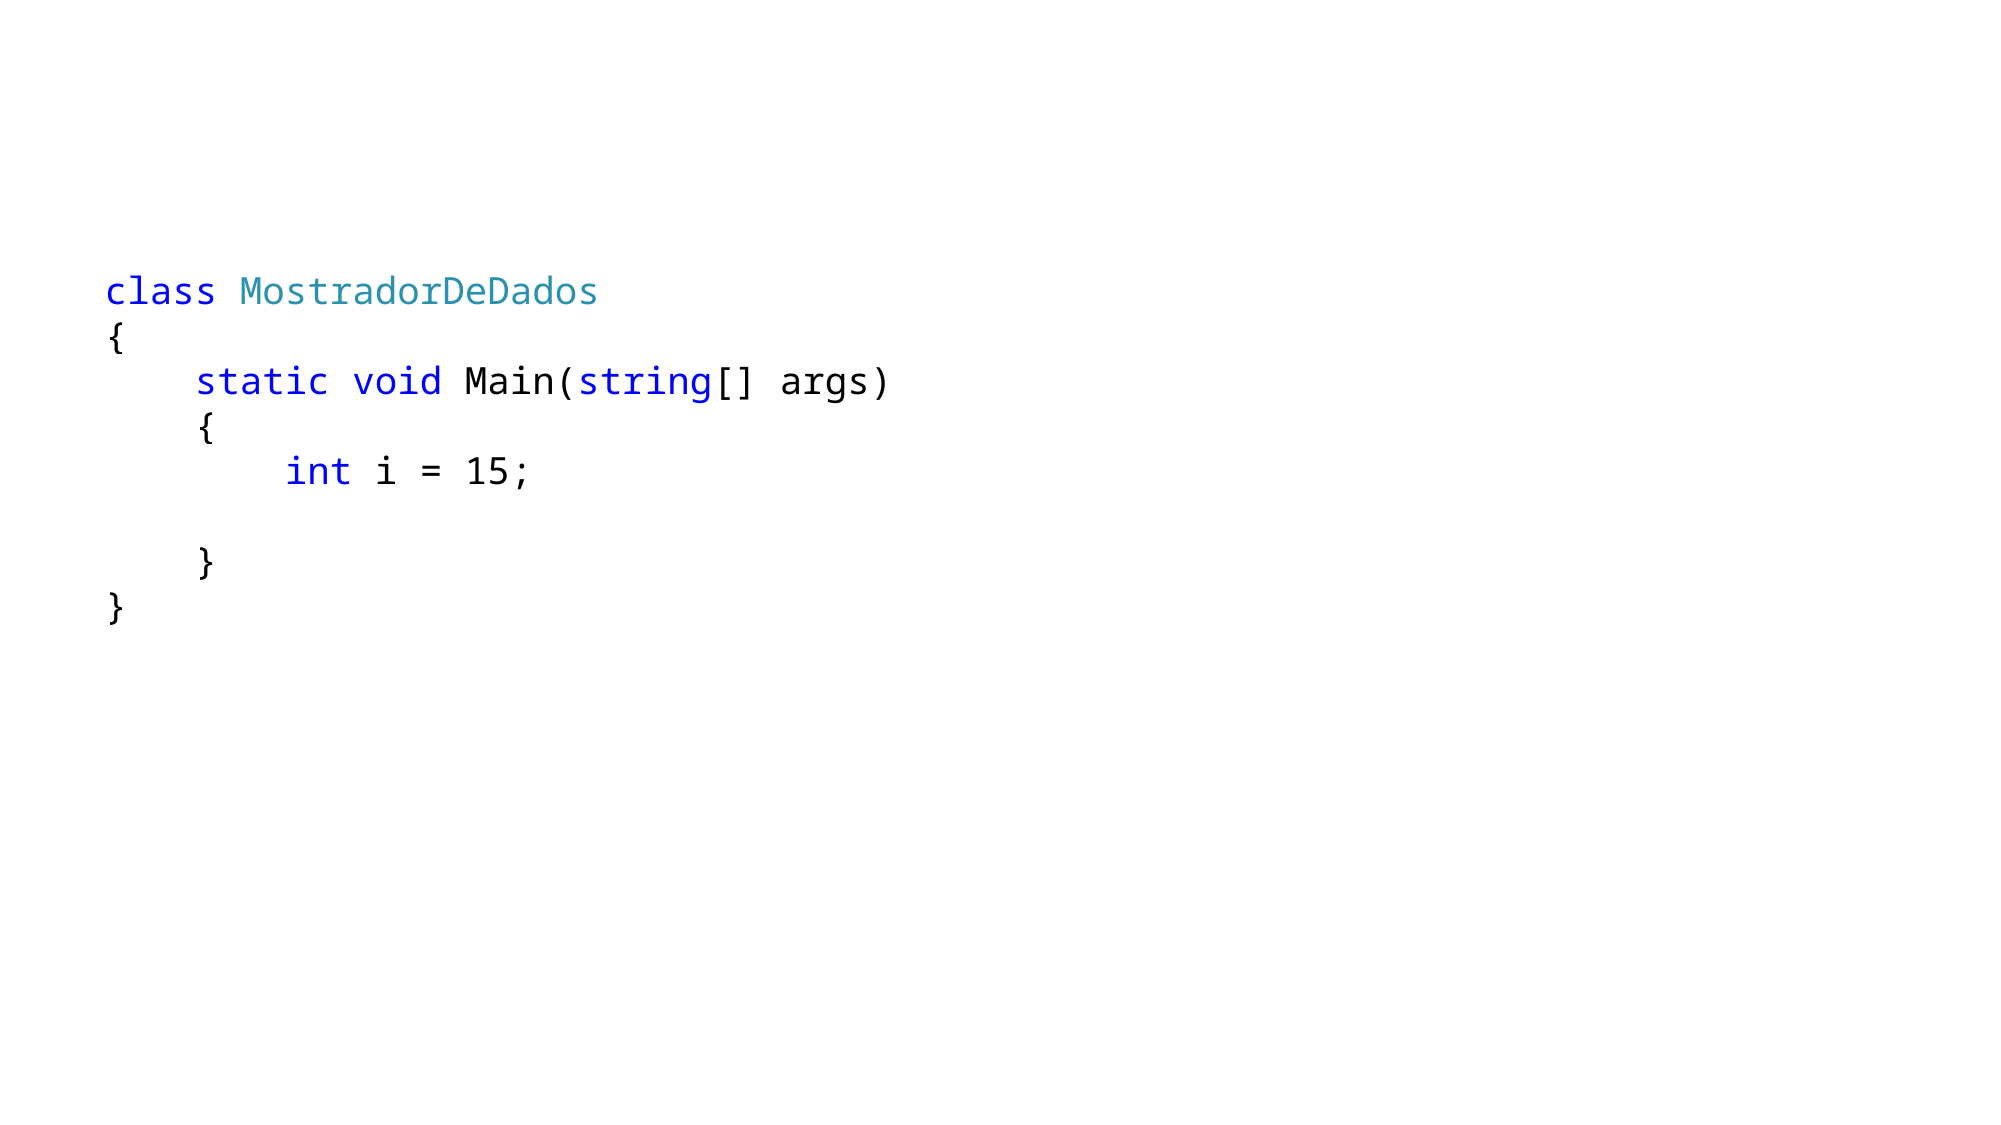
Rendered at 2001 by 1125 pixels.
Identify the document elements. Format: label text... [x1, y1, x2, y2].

text_box class MostradorDeDados { static void Main(string[] args) { int i = 15; } } [0, 259, 1707, 635]
